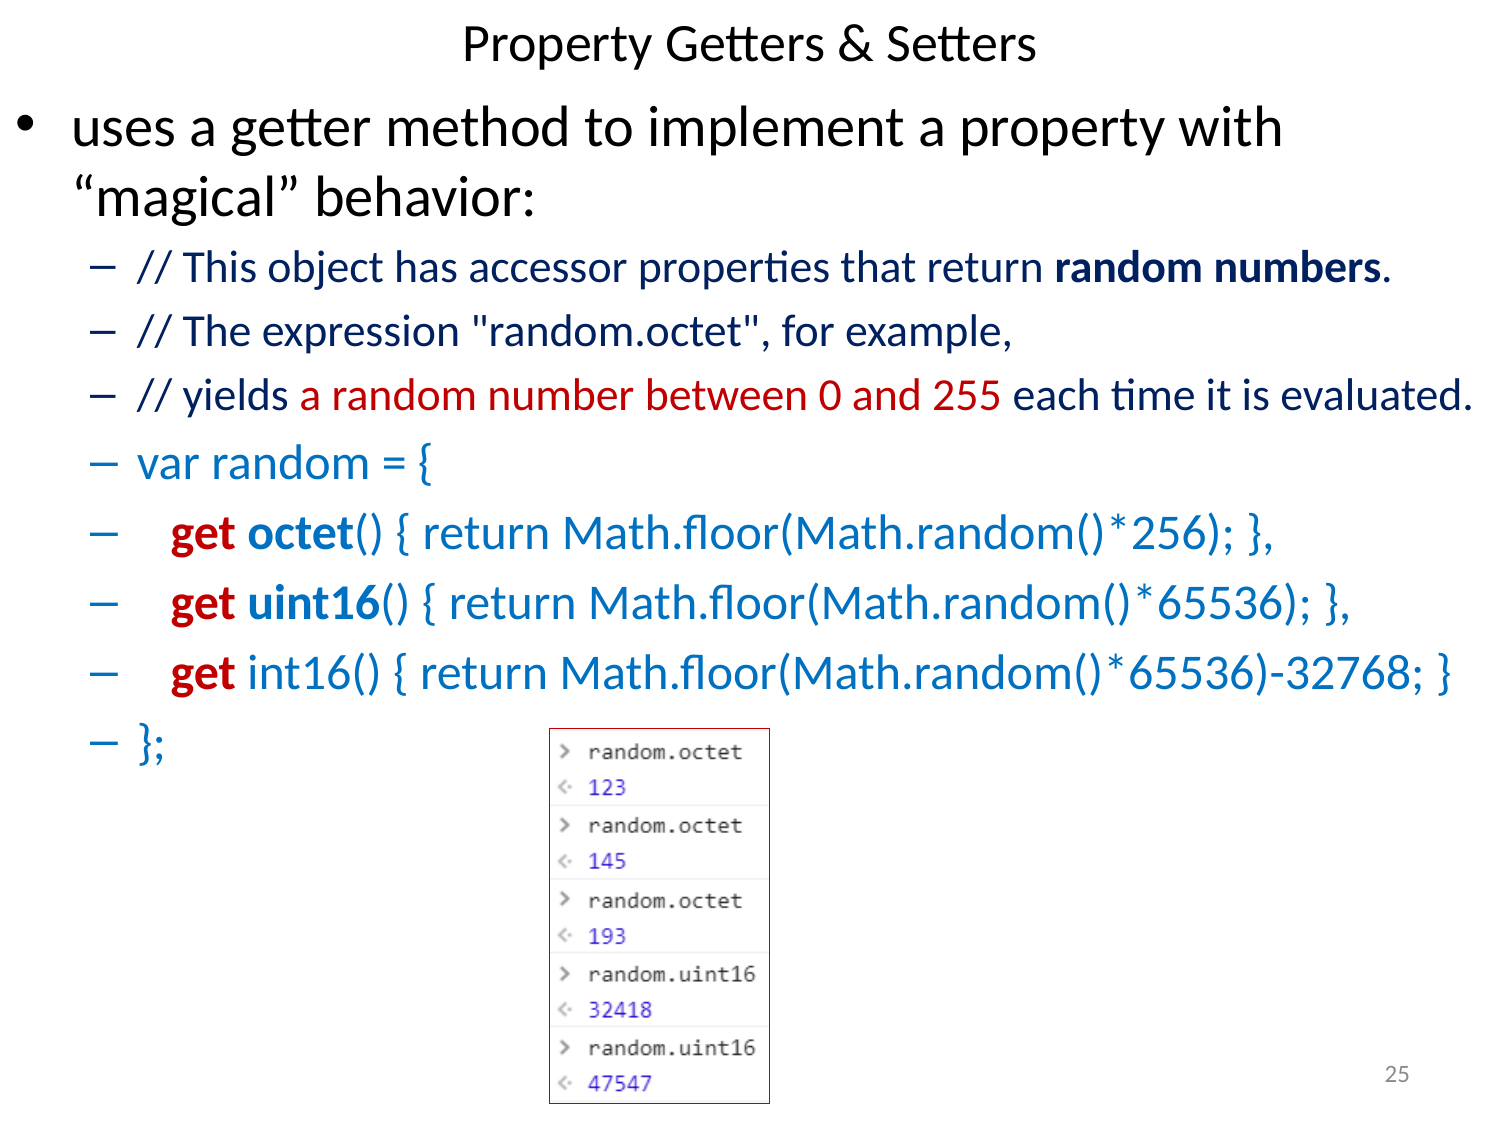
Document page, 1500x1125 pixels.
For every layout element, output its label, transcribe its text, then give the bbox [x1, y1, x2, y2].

slide_number 25 [1074, 1042, 1425, 1103]
picture [548, 728, 770, 1104]
title Property Getters & Setters [0, 0, 1500, 80]
list uses a getter method to implement a property with “magical” behavior: // This object has accessor properties that return random numbers. // The expression "random.octet", for example, // yields a random number between 0 and 255 each time it is evaluated. var random = { get octet() { return Math.floor(Math.random()*256); }, get uint16() { return Math.floor(Math.random()*65536); }, get int16() { return Math.floor(Math.random()*65536)-32768; } }; [0, 80, 1500, 1125]
